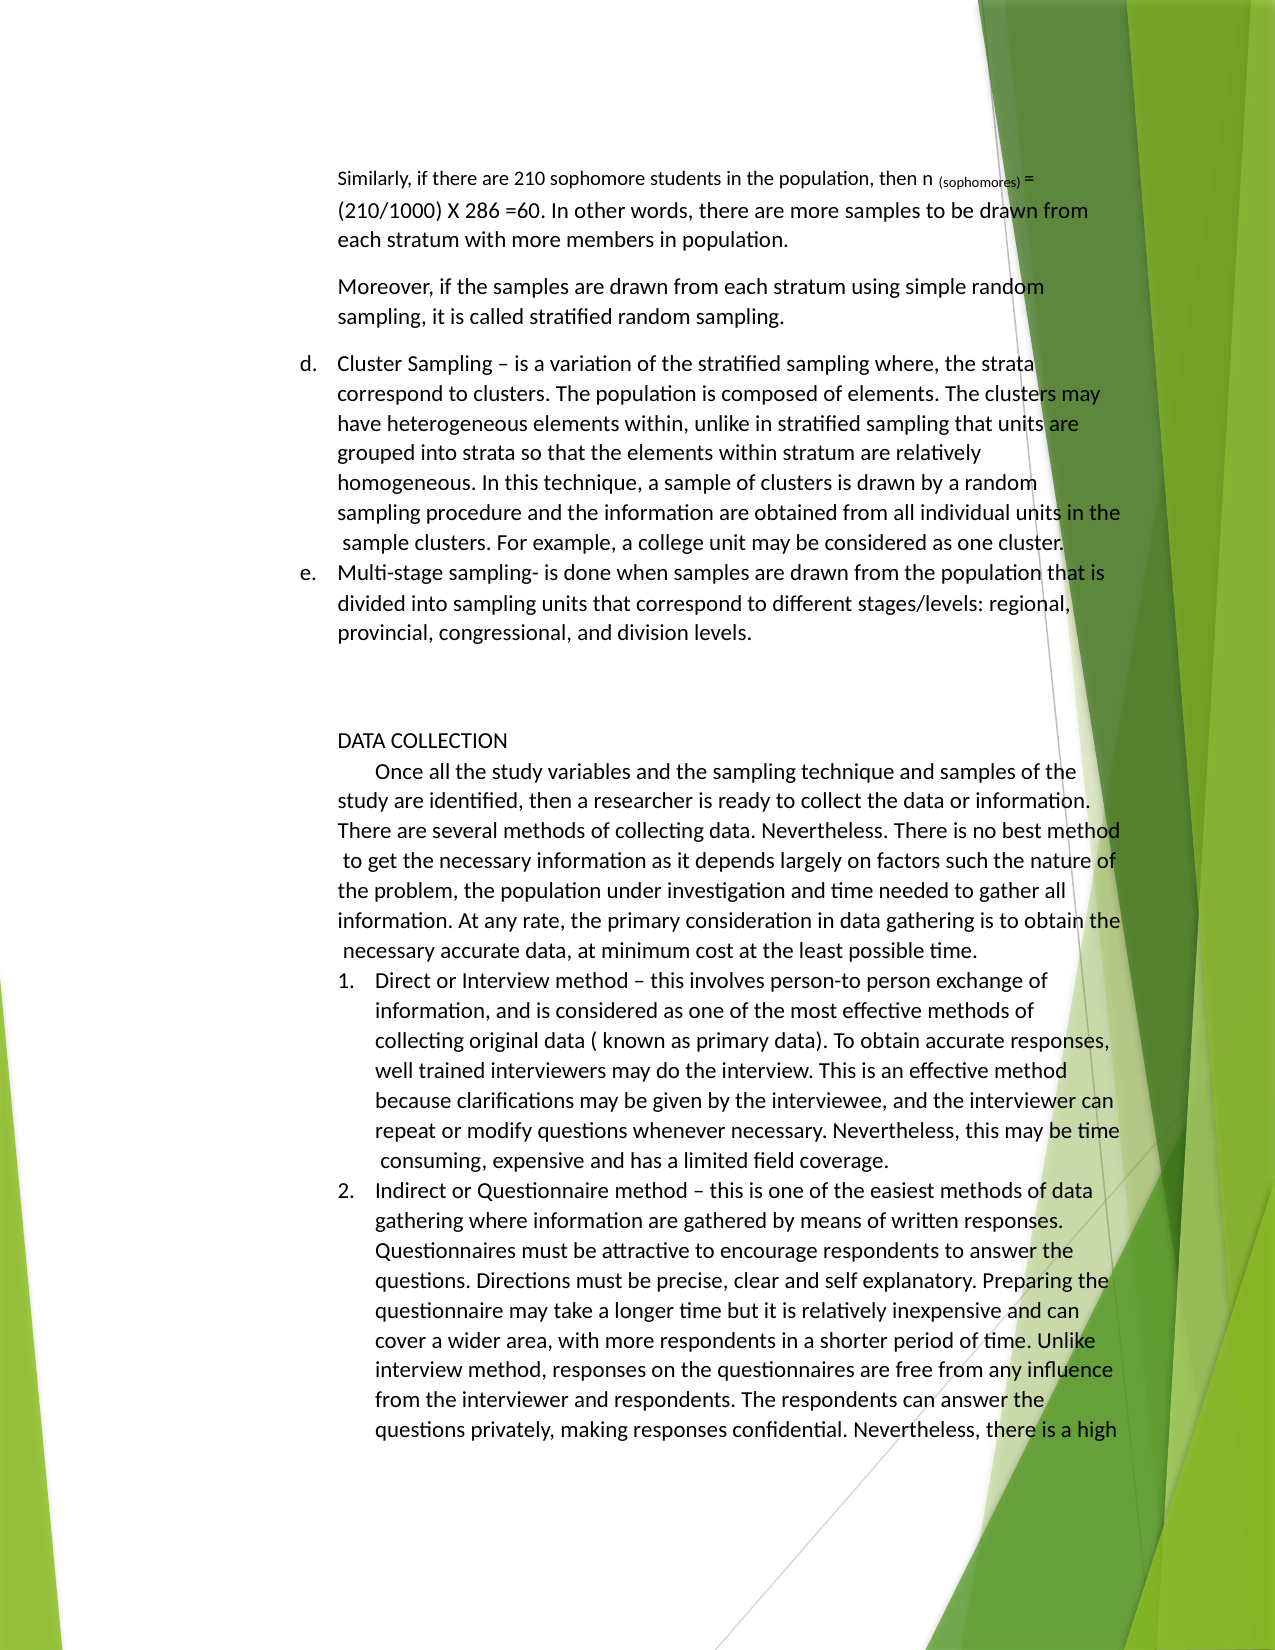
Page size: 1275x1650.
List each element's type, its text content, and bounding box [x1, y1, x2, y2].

text_box Similarly, if there are 210 sophomore students in the population, then n (sophomores) = (210/1000) X 286 =60. In other words, there are more samples to be drawn from each stratum with more members in population. Moreover, if the samples are drawn from each stratum using simple random sampling, it is called stratified random sampling. Cluster Sampling – is a variation of the stratified sampling where, the strata correspond to clusters. The population is composed of elements. The clusters may have heterogeneous elements within, unlike in stratified sampling that units are grouped into strata so that the elements within stratum are relatively homogeneous. In this technique, a sample of clusters is drawn by a random sampling procedure and the information are obtained from all individual units in the sample clusters. For example, a college unit may be considered as one cluster. Multi-stage sampling- is done when samples are drawn from the population that is divided into sampling units that correspond to different stages/levels: regional, provincial, congressional, and division levels. [297, 148, 1125, 646]
text_box DATA COLLECTION Once all the study variables and the sampling technique and samples of the study are identified, then a researcher is ready to collect the data or information. There are several methods of collecting data. Nevertheless. There is no best method to get the necessary information as it depends largely on factors such the nature of the problem, the population under investigation and time needed to gather all information. At any rate, the primary consideration in data gathering is to obtain the necessary accurate data, at minimum cost at the least possible time. Direct or Interview method – this involves person-to person exchange of information, and is considered as one of the most effective methods of collecting original data ( known as primary data). To obtain accurate responses, well trained interviewers may do the interview. This is an effective method because clarifications may be given by the interviewee, and the interviewer can repeat or modify questions whenever necessary. Nevertheless, this may be time consuming, expensive and has a limited field coverage. Indirect or Questionnaire method – this is one of the easiest methods of data gathering where information are gathered by means of written responses. Questionnaires must be attractive to encourage respondents to answer the questions. Directions must be precise, clear and self explanatory. Preparing the questionnaire may take a longer time but it is relatively inexpensive and can cover a wider area, with more respondents in a shorter period of time. Unlike interview method, responses on the questionnaires are free from any influence from the interviewer and respondents. The respondents can answer the questions privately, making responses confidential. Nevertheless, there is a high [335, 720, 1127, 1443]
